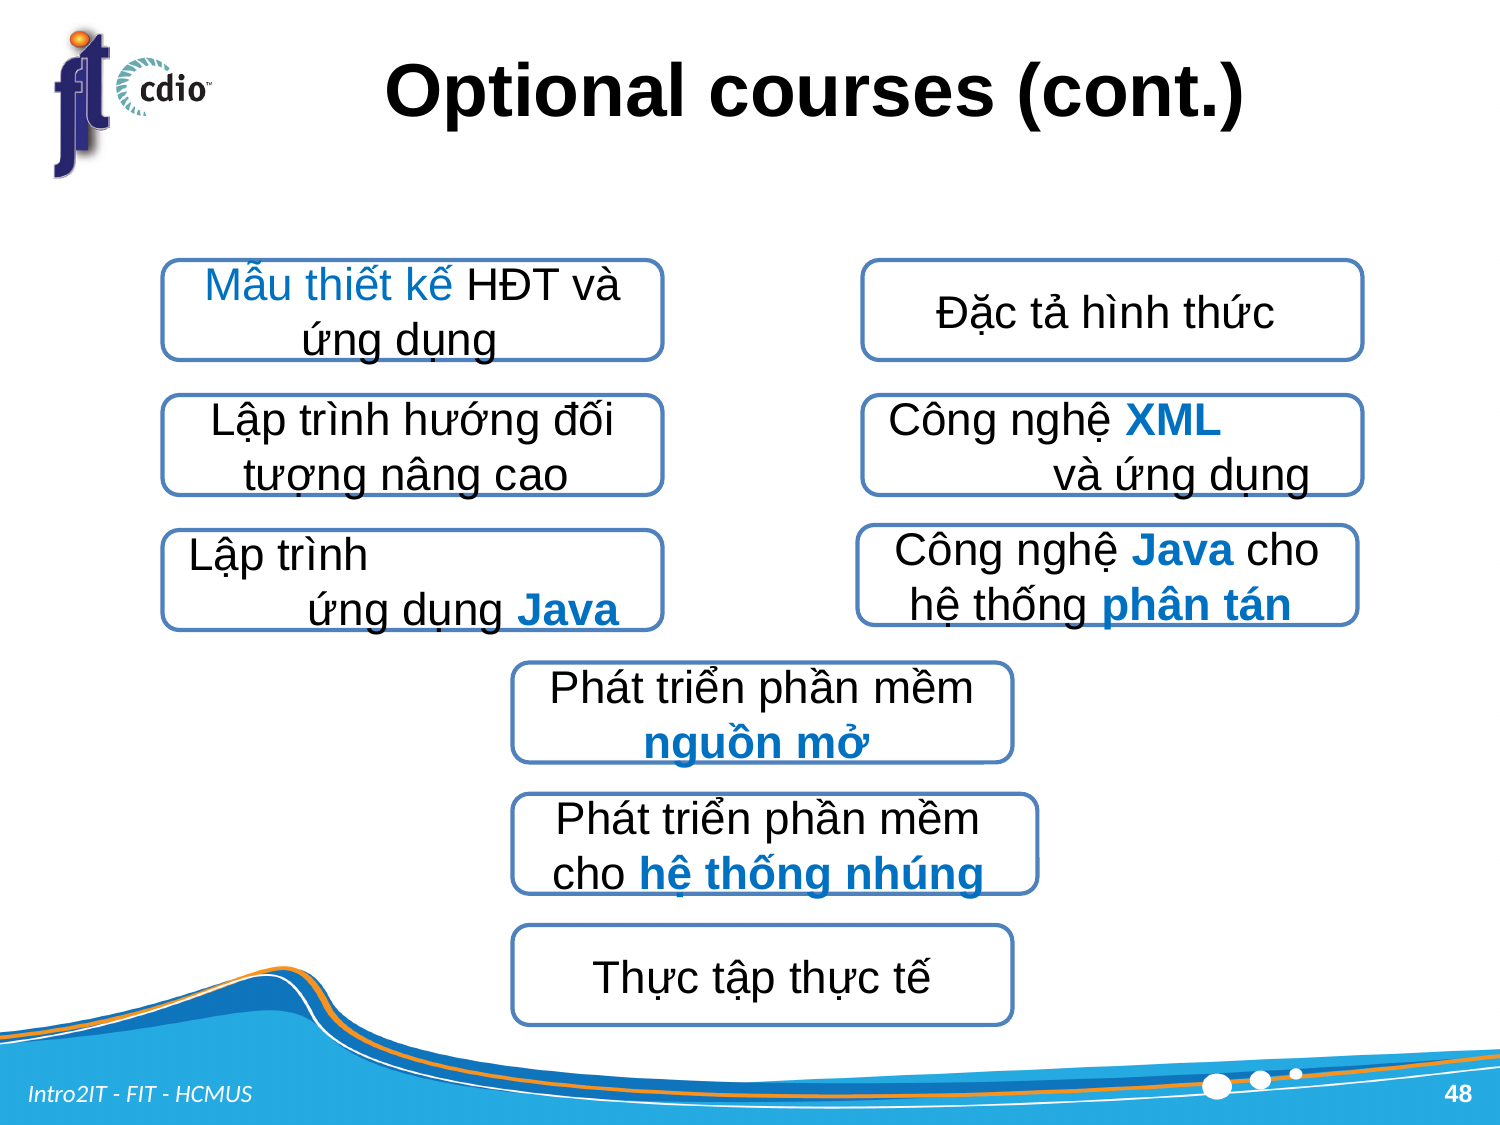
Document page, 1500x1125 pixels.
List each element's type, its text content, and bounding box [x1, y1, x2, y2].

text_box Công nghệ XML và ứng dụng [860, 392, 1365, 498]
text_box Lập trình hướng đối tượng nâng cao [160, 392, 665, 498]
text_box Công nghệ Java cho hệ thống phân tán [855, 522, 1360, 628]
text_box Phát triển phần mềm nguồn mở [510, 660, 1015, 765]
picture [0, 0, 1500, 1125]
text_box Lập trình ứng dụng Java [160, 527, 665, 633]
title Optional courses (cont.) [226, 6, 1425, 166]
text_box Đặc tả hình thức [860, 257, 1365, 363]
text_box Phát triển phần mềm cho hệ thống nhúng [510, 791, 1040, 896]
footer Intro2IT - FIT - HCMUS [12, 1062, 488, 1123]
text_box Mẫu thiết kế HĐT và ứng dụng [160, 257, 665, 363]
slide_number 48 [1137, 1062, 1488, 1123]
text_box Thực tập thực tế [510, 922, 1015, 1028]
